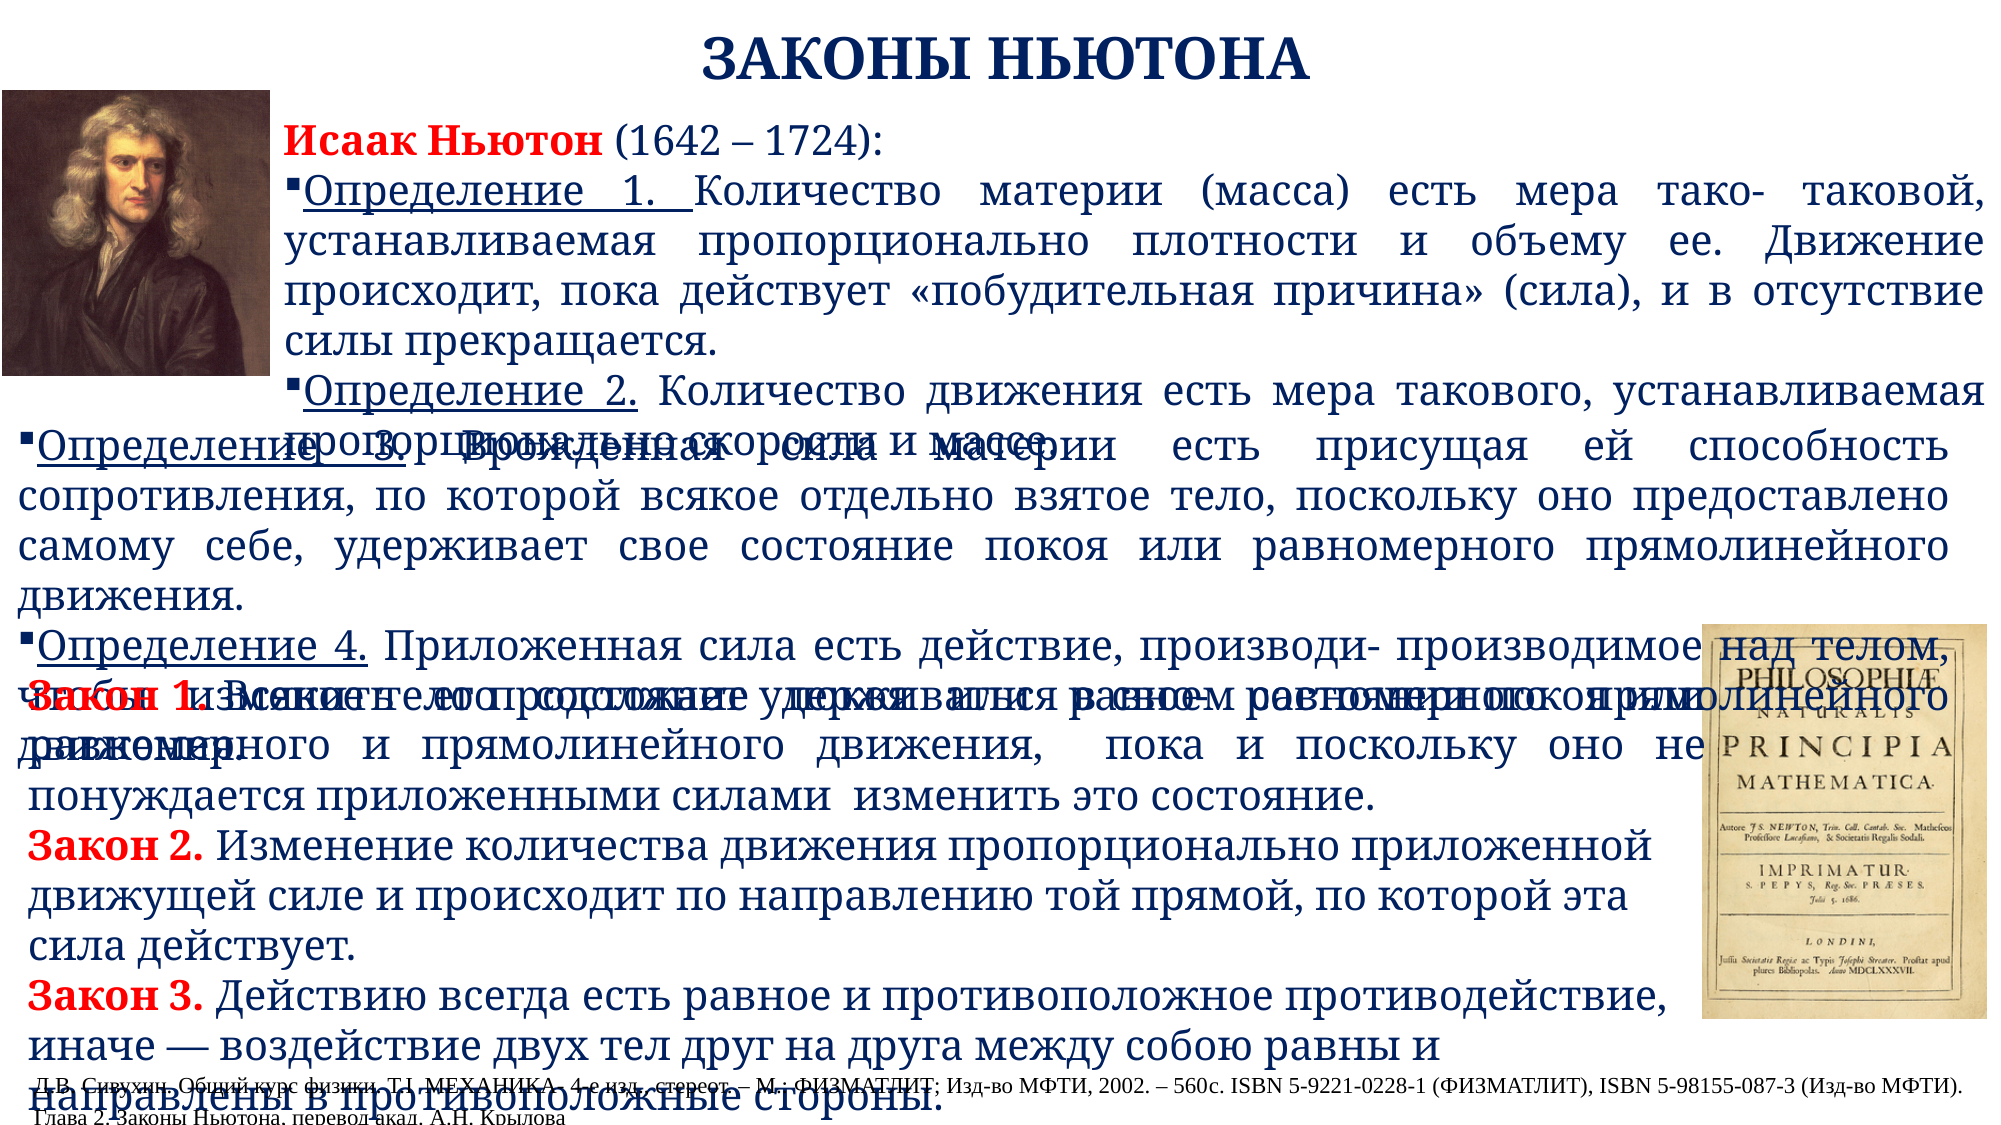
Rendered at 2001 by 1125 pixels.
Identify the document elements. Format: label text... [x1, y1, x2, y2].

picture [2, 90, 270, 376]
text_box Д.В. Сивухин. Общий курс физики. Т.I МЕХАНИКА- 4-е изд., стереот. – М.: ФИЗМАТЛИТ; Изд-во МФТИ, 2002. – 560c. ISBN 5-9221-0228-1 (ФИЗМАТЛИТ), ISBN 5-98155-087-3 (Изд-во МФТИ). Глава 2. Законы Ньютона, перевод акад. А.Н. Крылова [18, 1059, 1981, 1125]
title ЗАКОНЫ НЬЮТОНА [290, 4, 1722, 106]
text_box Исаак Ньютон (1642 – 1724): Определение 1. Количество материи (масса) есть мера тако- таковой, устанавливаемая пропорционально плотности и объему ее. Движение происходит, пока действует «побудительная причина» (сила), и в отсутствие силы прекращается. Определение 2. Количество движения есть мера такового, устанавливаемая пропорционально скорости и массе. [269, 106, 2000, 472]
text_box Закон 1. Всякое тело продолжает удерживаться в своем состоянии покоя или равномерного и прямолинейного движения, пока и поскольку оно не понуждается приложенными силами изменить это состояние. Закон 2. Изменение количества движения пропорционально приложенной движущей силе и происходит по направлению той прямой, по которой эта сила действует. Закон 3. Действию всегда есть равное и противоположное противодействие, иначе — воздействие двух тел друг на друга между собою равны и направлены в противоположные стороны. [13, 661, 1722, 1125]
picture [1702, 624, 1987, 1019]
text_box Определение 3. Врожденная сила материи есть присущая ей способность сопротивления, по которой всякое отдельно взятое тело, поскольку оно предоставлено самому себе, удерживает свое состояние покоя или равномерного прямолинейного движения. Определение 4. Приложенная сила есть действие, производи- производимое над телом, чтобы изменить его состояние покоя или равно- равномерного прямолинейного движения. [2, 411, 1965, 777]
